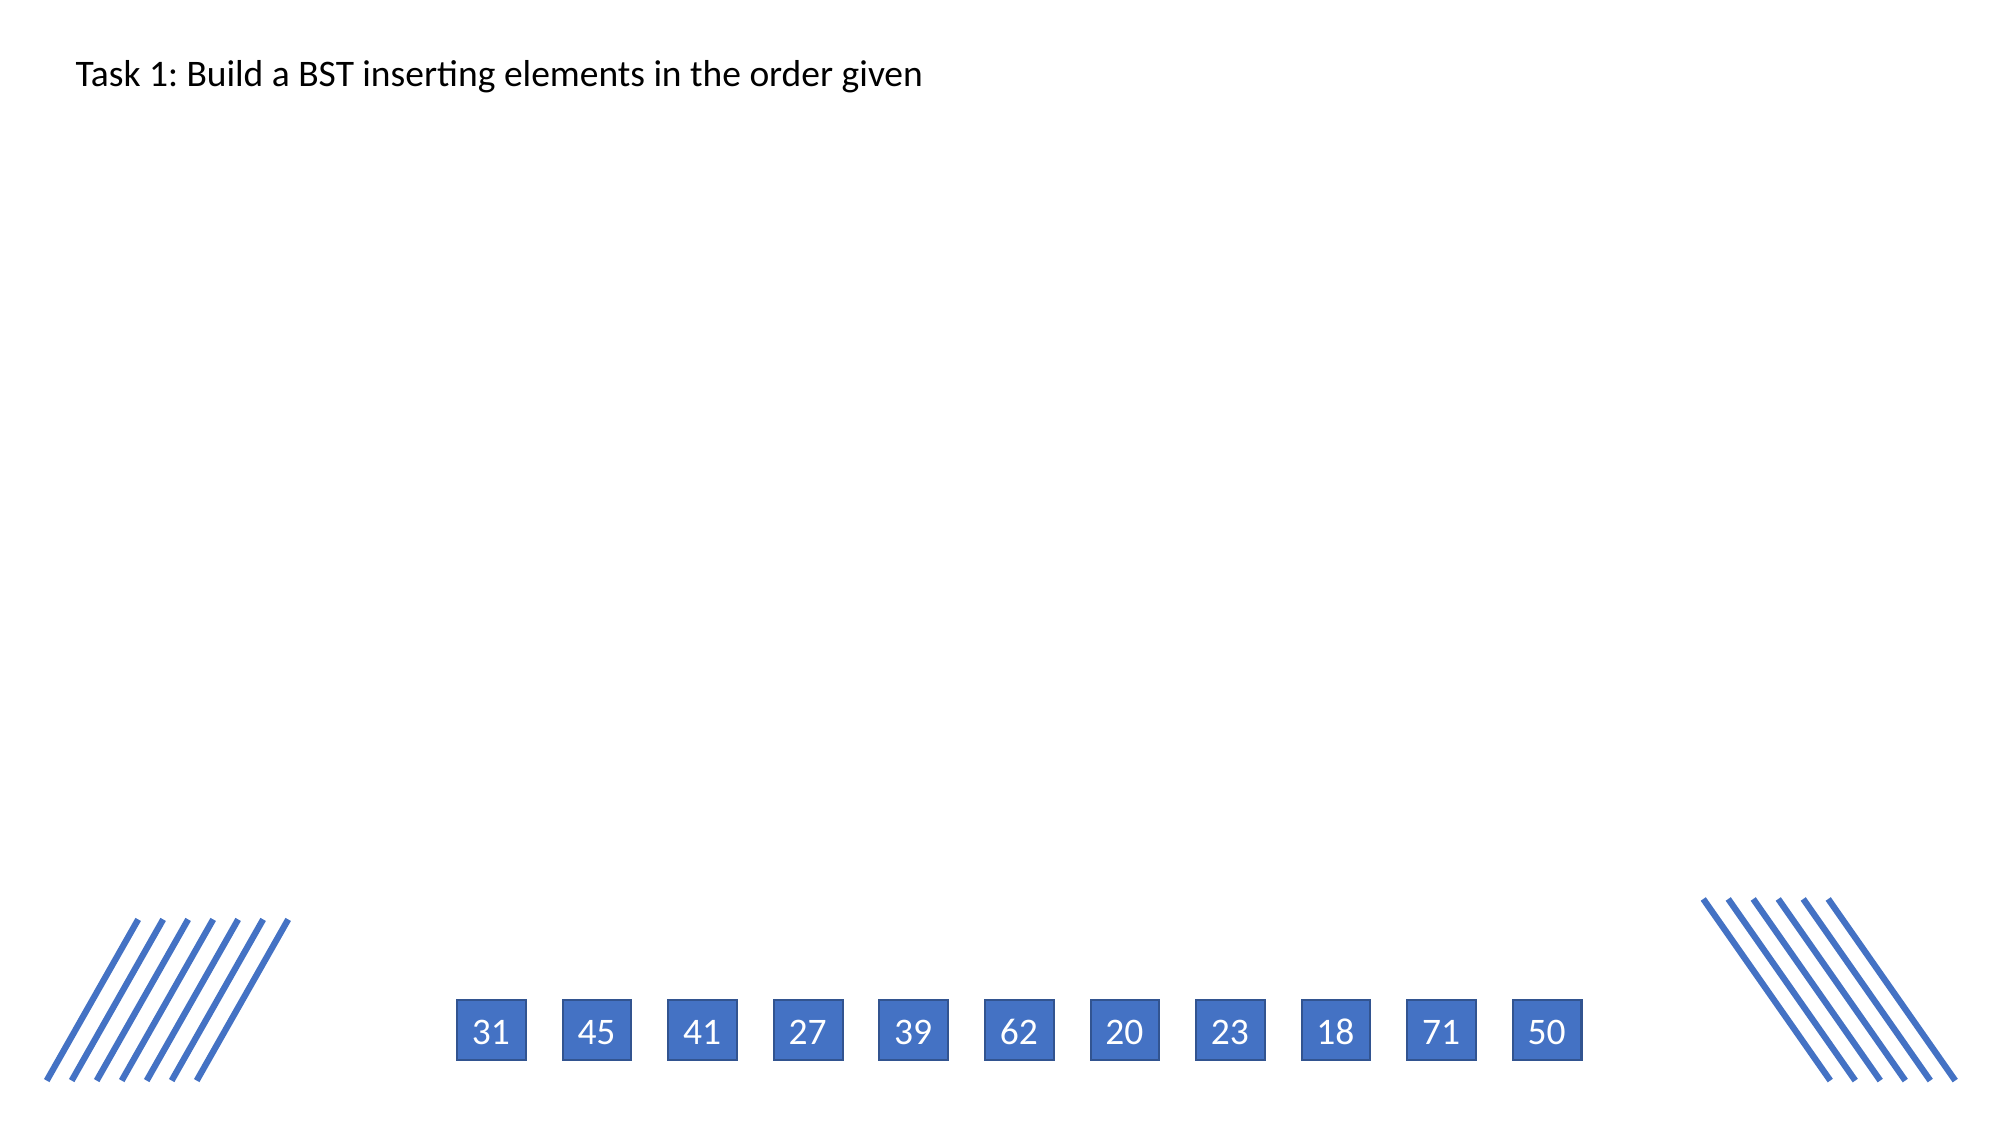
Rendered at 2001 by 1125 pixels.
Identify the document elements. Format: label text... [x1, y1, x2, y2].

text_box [146, 919, 171, 1081]
text_box 31 [456, 999, 527, 1061]
text_box 39 [878, 999, 949, 1061]
text_box 45 [562, 999, 632, 1061]
text_box 20 [1090, 999, 1160, 1061]
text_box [96, 919, 121, 1081]
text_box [1828, 898, 1956, 1081]
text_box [1778, 898, 1803, 1081]
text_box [121, 919, 146, 1081]
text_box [1803, 898, 1828, 1081]
text_box 71 [1406, 999, 1477, 1061]
text_box 23 [1195, 999, 1266, 1061]
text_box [1753, 898, 1778, 1081]
text_box 27 [773, 999, 844, 1061]
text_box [1728, 898, 1753, 1081]
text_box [171, 919, 196, 1081]
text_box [196, 919, 289, 1081]
text_box 18 [1301, 999, 1371, 1061]
text_box 62 [984, 999, 1055, 1061]
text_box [71, 919, 96, 1081]
text_box Task 1: Build a BST inserting elements in the order given [60, 41, 940, 102]
text_box 50 [1512, 999, 1583, 1061]
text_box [1703, 898, 1728, 1081]
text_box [46, 919, 71, 1081]
text_box 41 [667, 999, 738, 1061]
